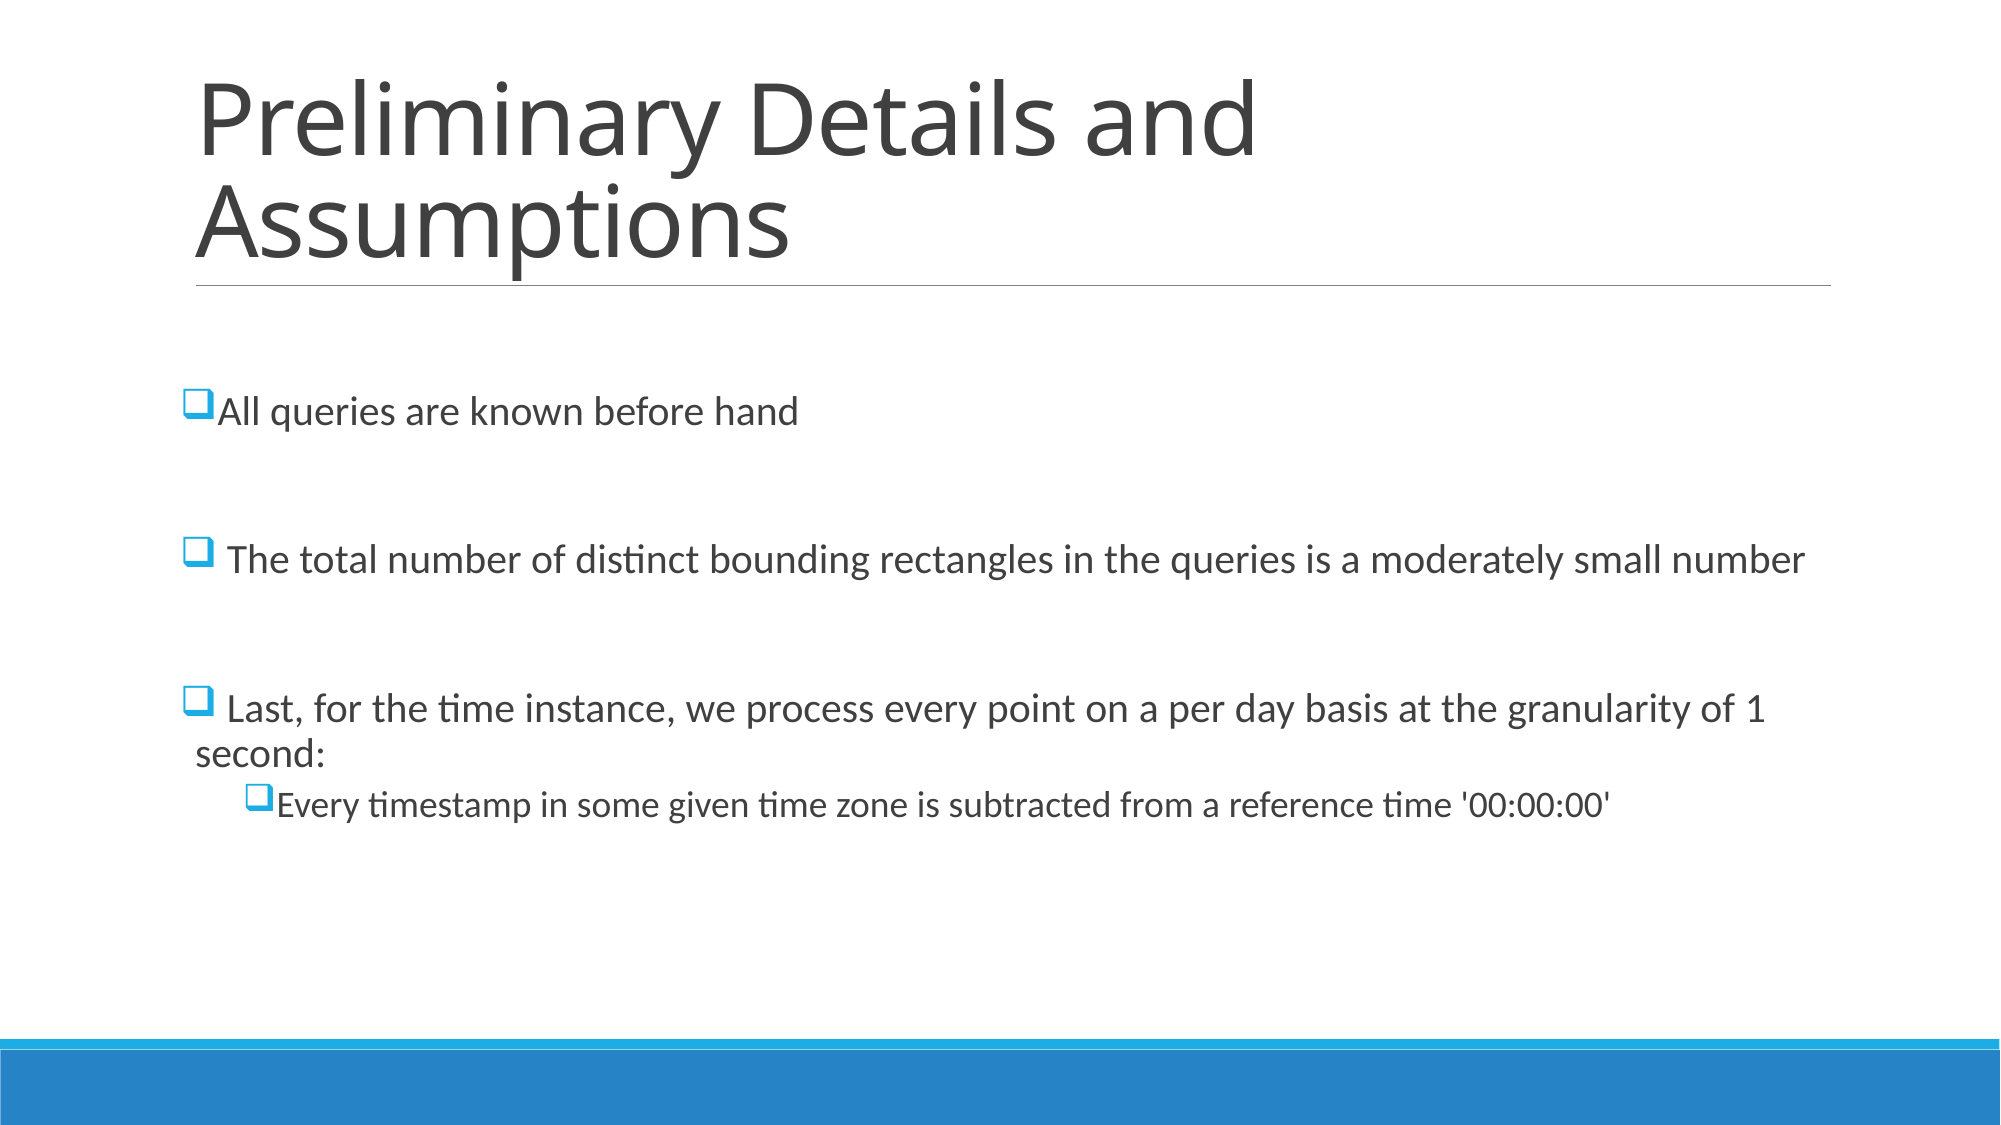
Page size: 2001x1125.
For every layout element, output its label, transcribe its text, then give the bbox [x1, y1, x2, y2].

list All queries are known before hand The total number of distinct bounding rectangles in the queries is a moderately small number Last, for the time instance, we process every point on a per day basis at the granularity of 1 second: Every timestamp in some given time zone is subtracted from a reference time '00:00:00' [180, 302, 1830, 963]
title Preliminary Details and Assumptions [180, 47, 1830, 285]
